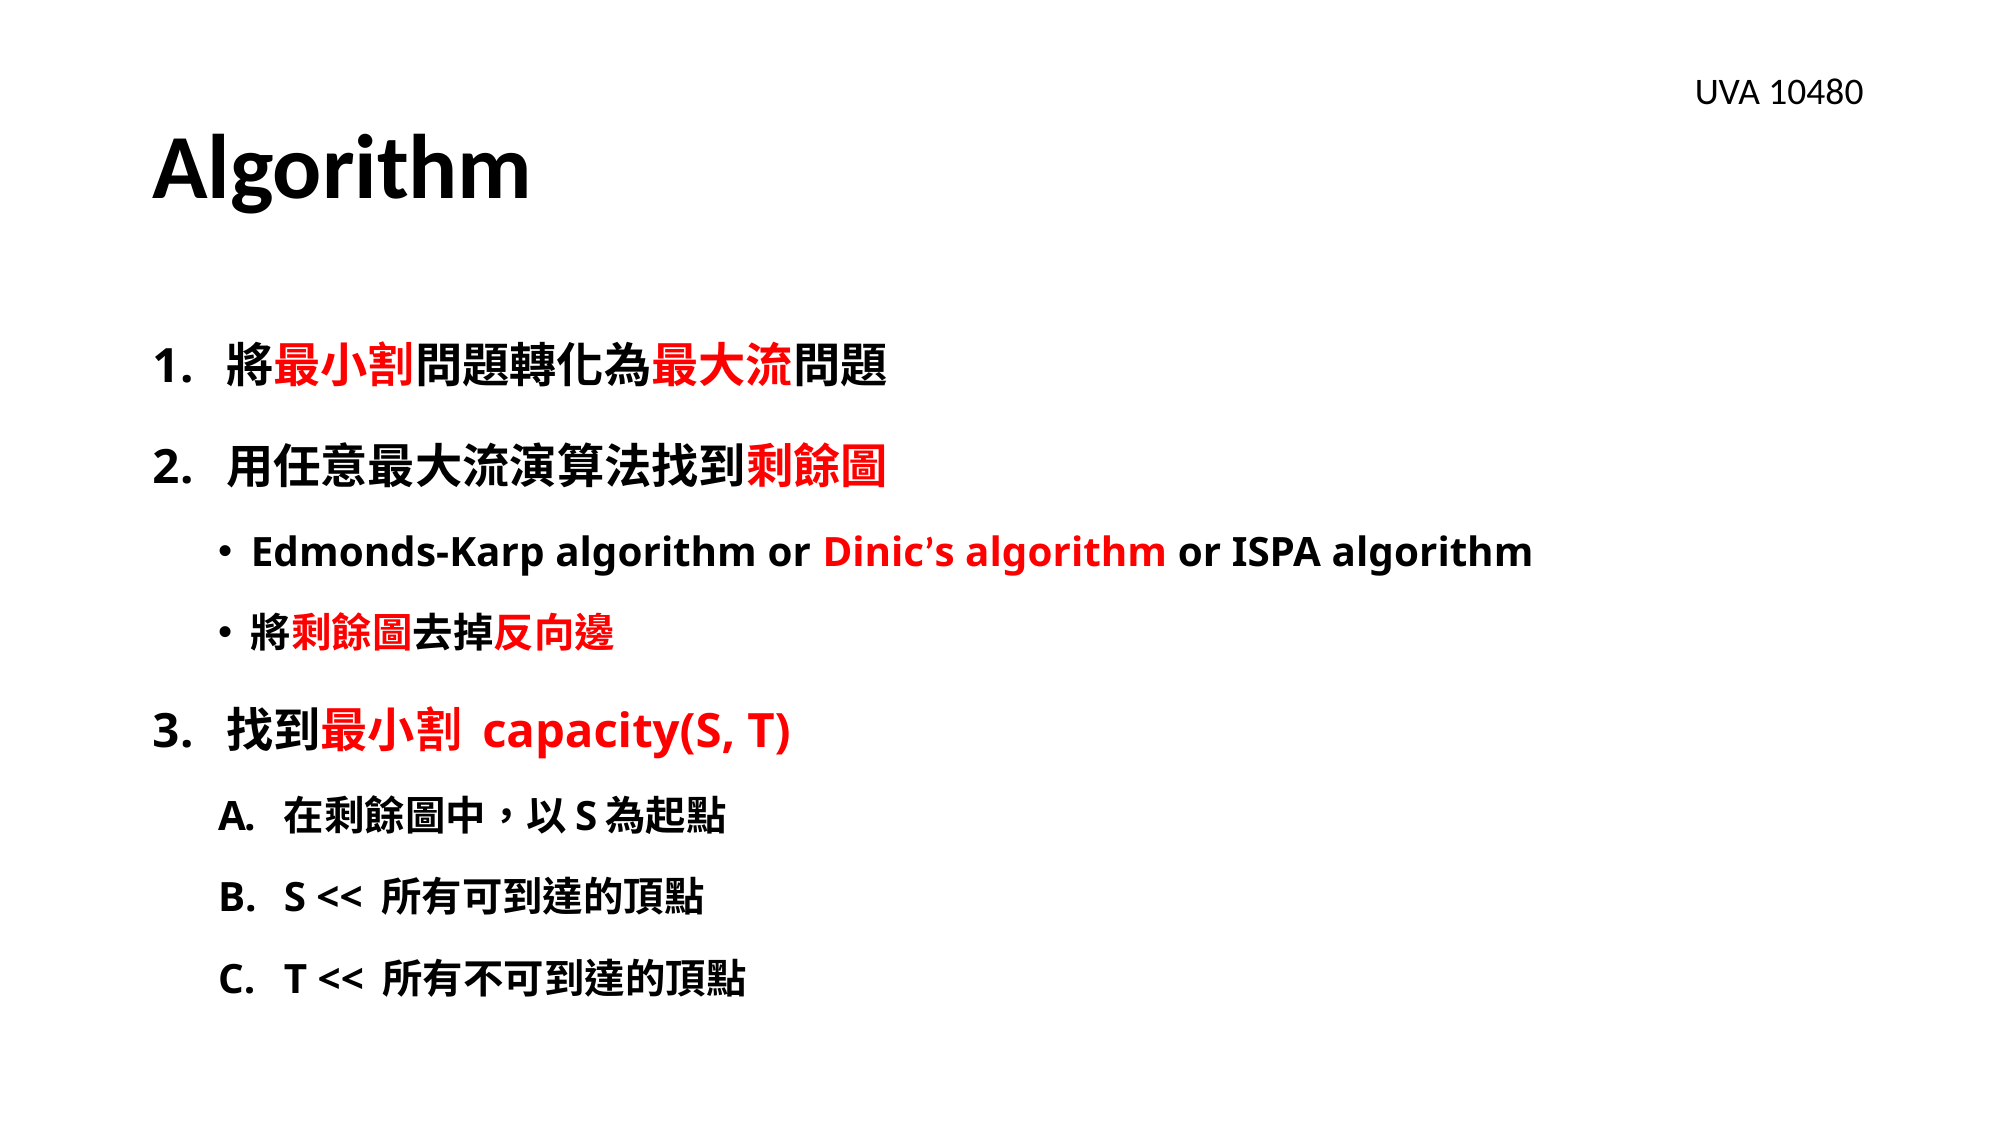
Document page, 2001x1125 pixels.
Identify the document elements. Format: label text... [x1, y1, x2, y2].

text_box UVA 10480 [1680, 59, 1879, 120]
list 將最小割問題轉化為最大流問題 用任意最大流演算法找到剩餘圖 Edmonds-Karp algorithm or Dinic’s algorithm or ISPA algorithm 將剩餘圖去掉反向邊 找到最小割 capacity(S, T) 在剩餘圖中，以S為起點 S << 所有可到達的頂點 T << 所有不可到達的頂點 [137, 299, 1863, 1014]
title Algorithm [137, 59, 1863, 278]
